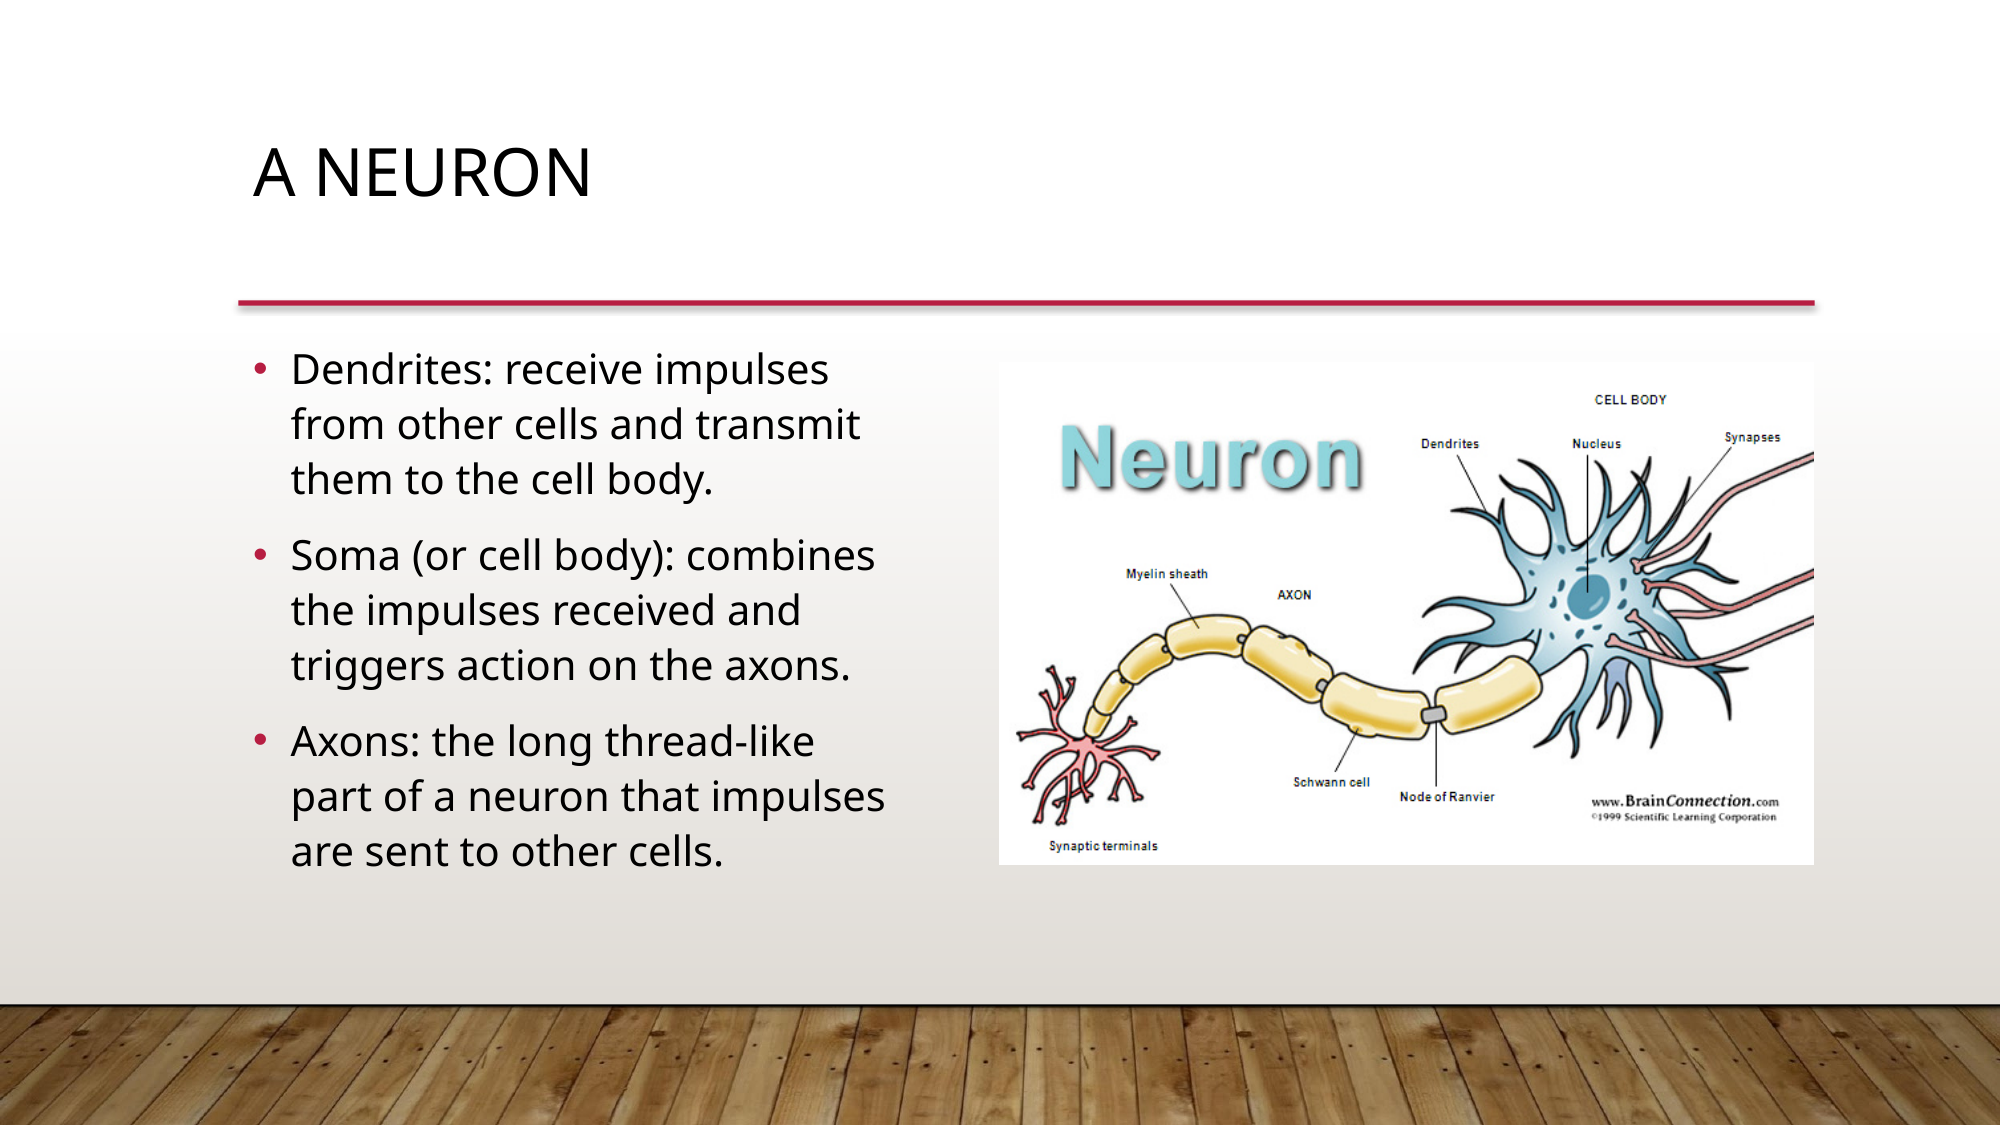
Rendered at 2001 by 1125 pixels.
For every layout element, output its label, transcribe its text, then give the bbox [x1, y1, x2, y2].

picture [0, 1007, 2000, 1125]
text_box Dendrites: receive impulses from other cells and transmit them to the cell body. Soma (or cell body): combines the impulses received and triggers action on the axons. Axons: the long thread-like part of a neuron that impulses are sent to other cells. [238, 330, 921, 897]
text_box A NEURON [238, 131, 1814, 304]
picture [999, 362, 1814, 866]
